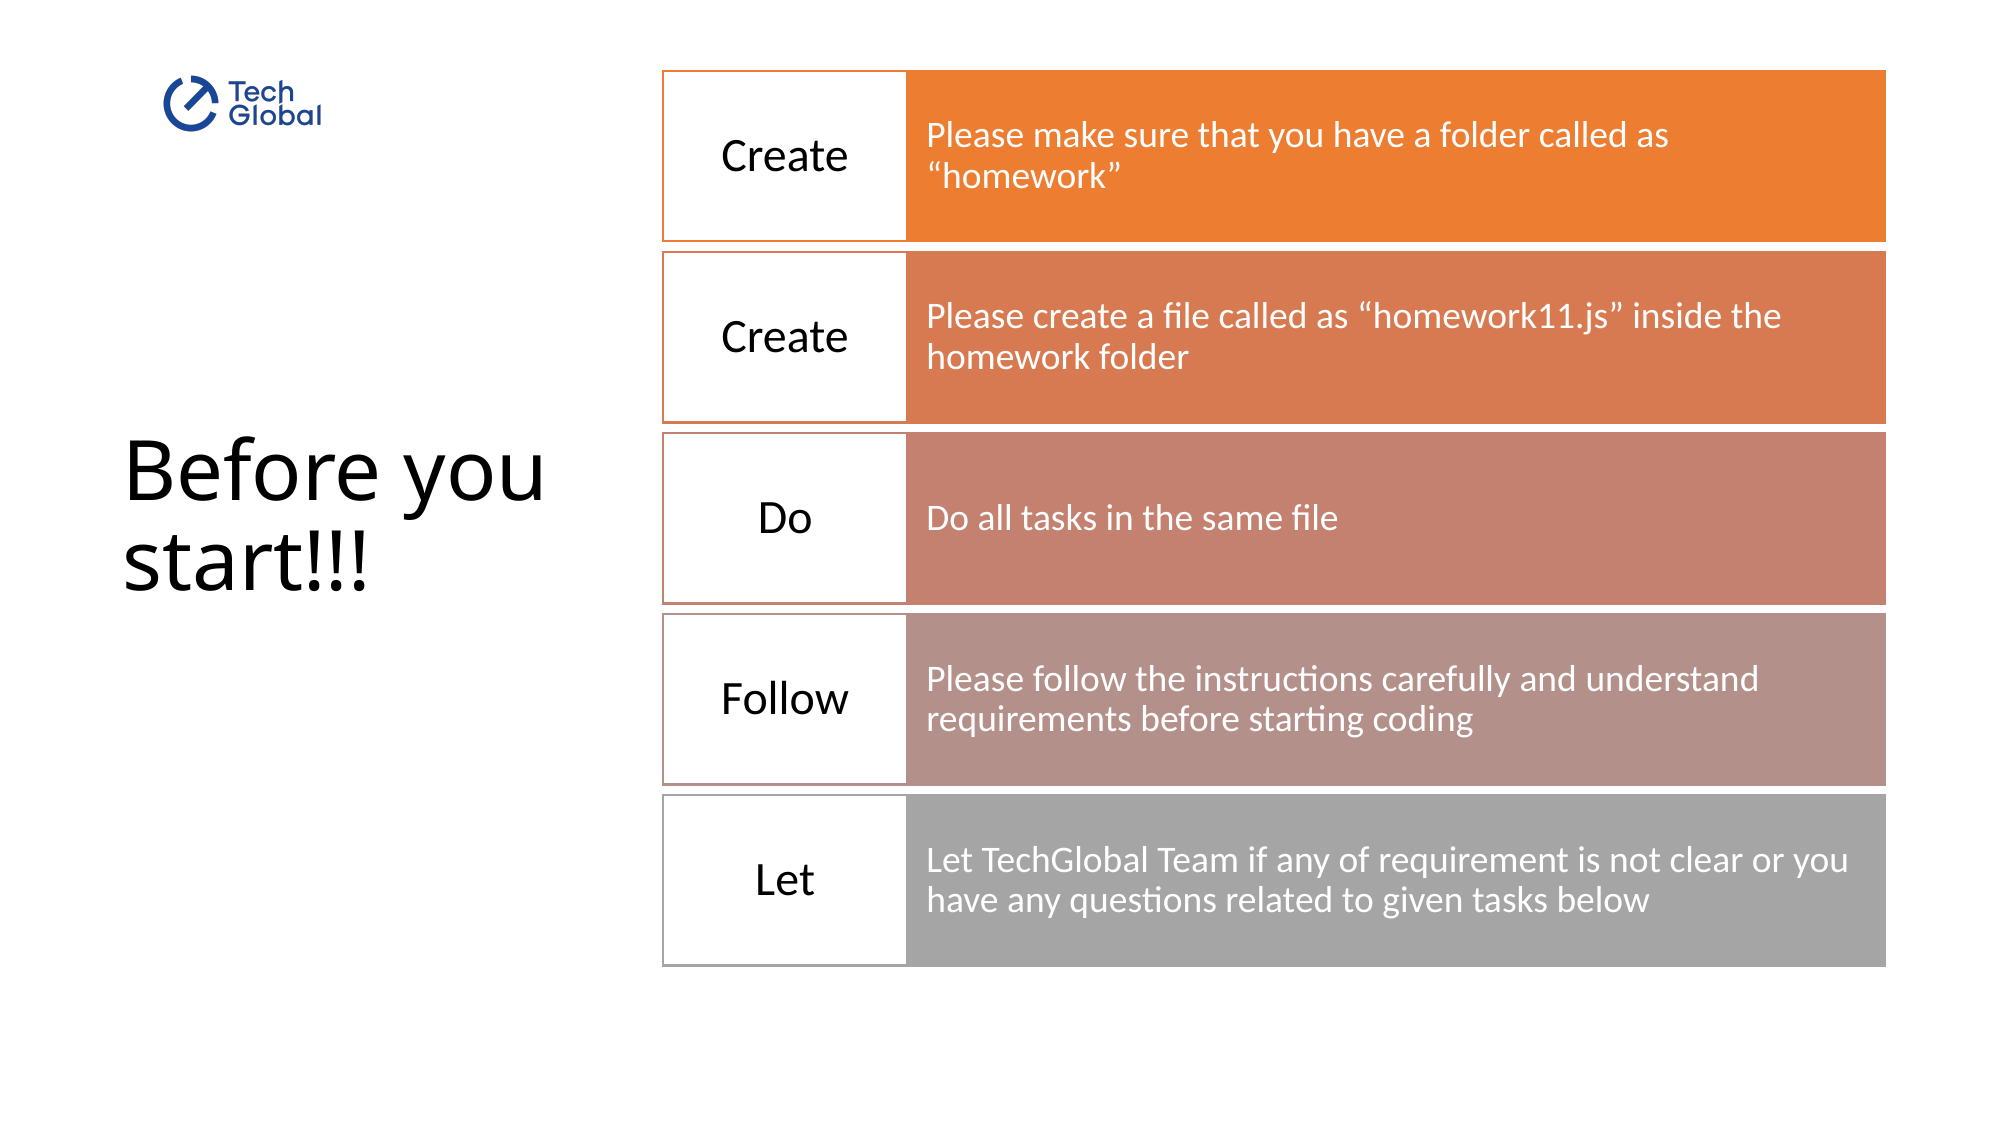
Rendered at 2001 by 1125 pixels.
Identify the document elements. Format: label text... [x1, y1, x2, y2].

picture [149, 66, 334, 141]
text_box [662, 70, 1886, 966]
title Before you start!!! [107, 70, 573, 966]
